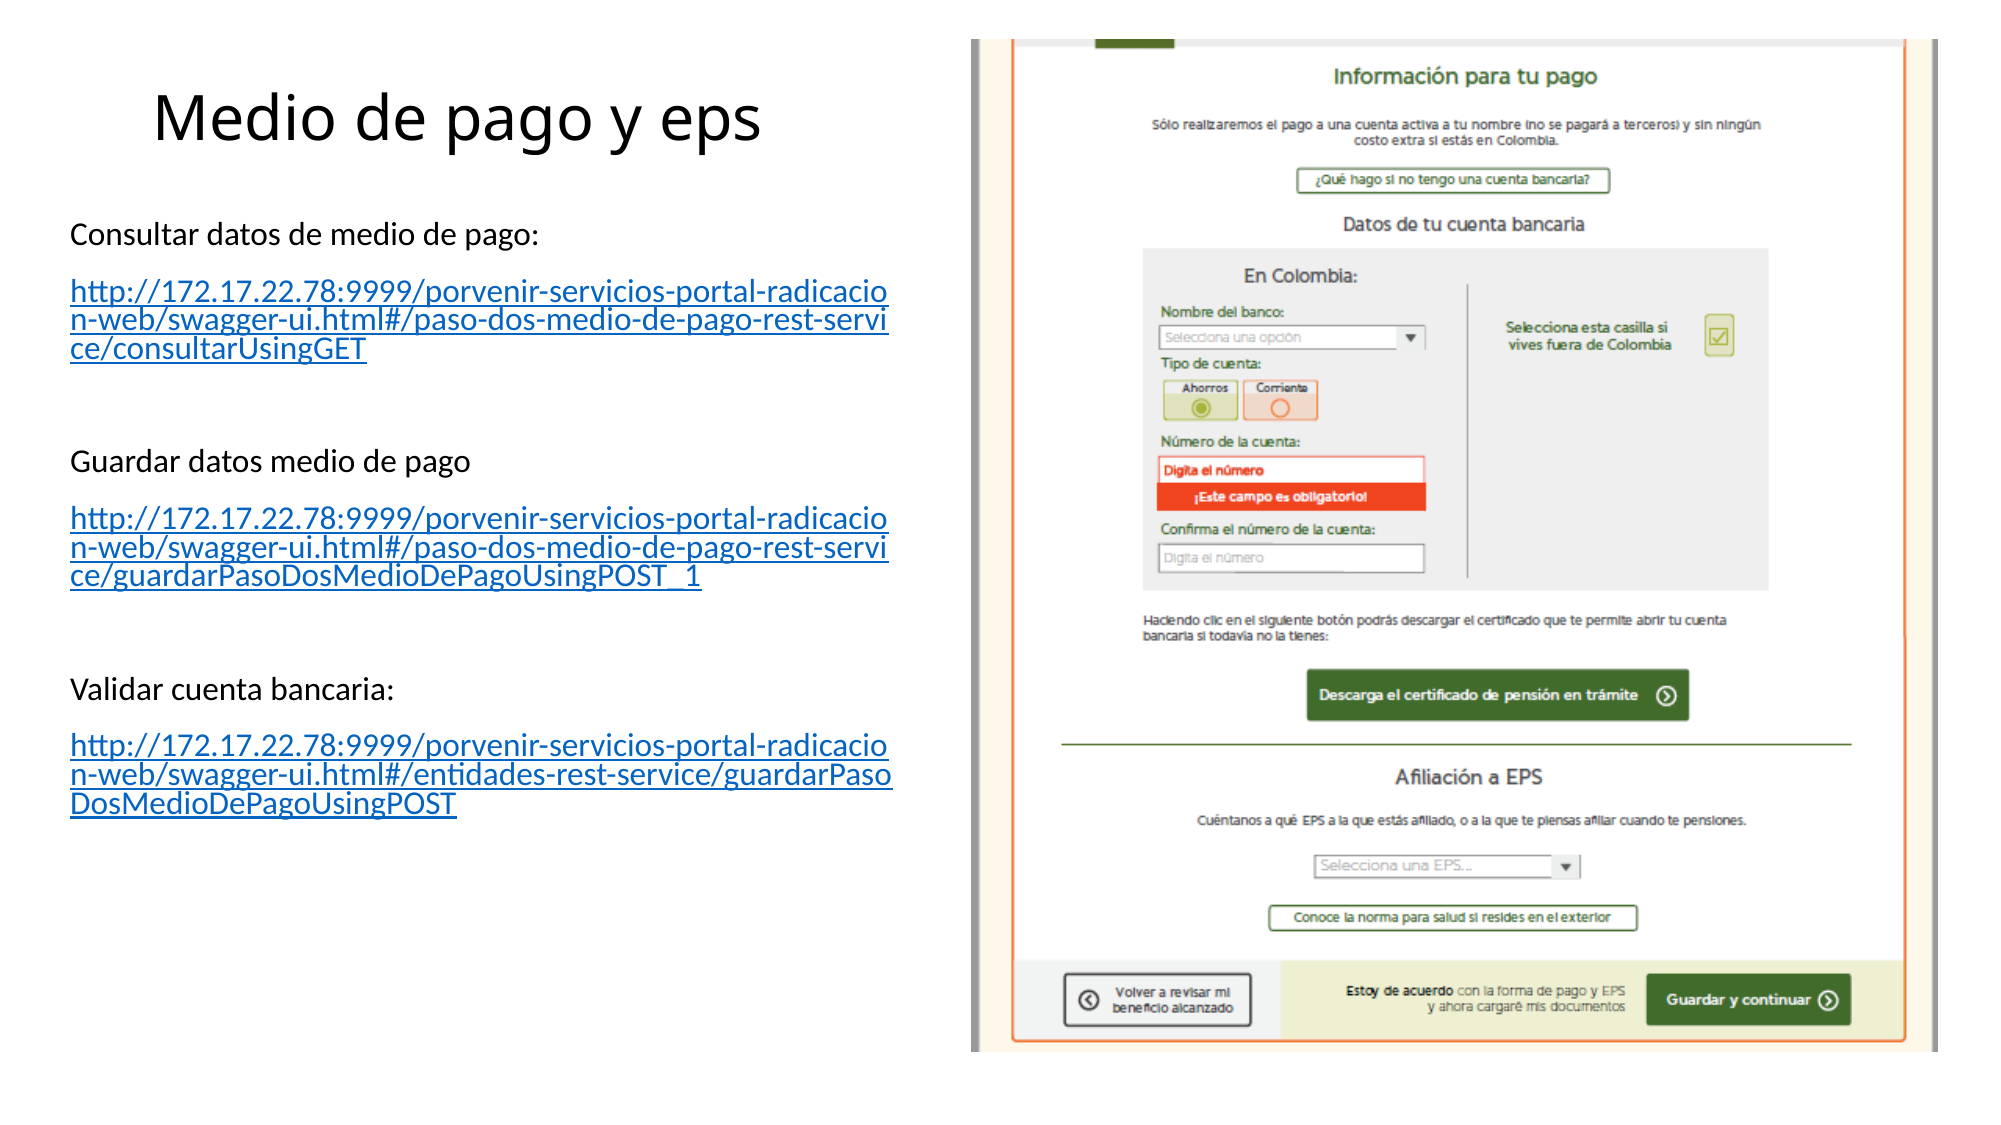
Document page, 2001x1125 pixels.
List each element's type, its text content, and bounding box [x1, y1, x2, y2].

picture [971, 39, 1938, 1052]
list Consultar datos de medio de pago: http://172.17.22.78:9999/porvenir-servicios-portal-radicacion-web/swagger-ui.html#/paso-dos-medio-de-pago-rest-service/consultarUsingGET Guardar datos medio de pago http://172.17.22.78:9999/porvenir-servicios-portal-radicacion-web/swagger-ui.html#/paso-dos-medio-de-pago-rest-service/guardarPasoDosMedioDePagoUsingPOST_1 Validar cuenta bancaria: http://172.17.22.78:9999/porvenir-servicios-portal-radicacion-web/swagger-ui.html#/entidades-rest-service/guardarPasoDosMedioDePagoUsingPOST [55, 209, 909, 1052]
title Medio de pago y eps [137, 75, 783, 162]
